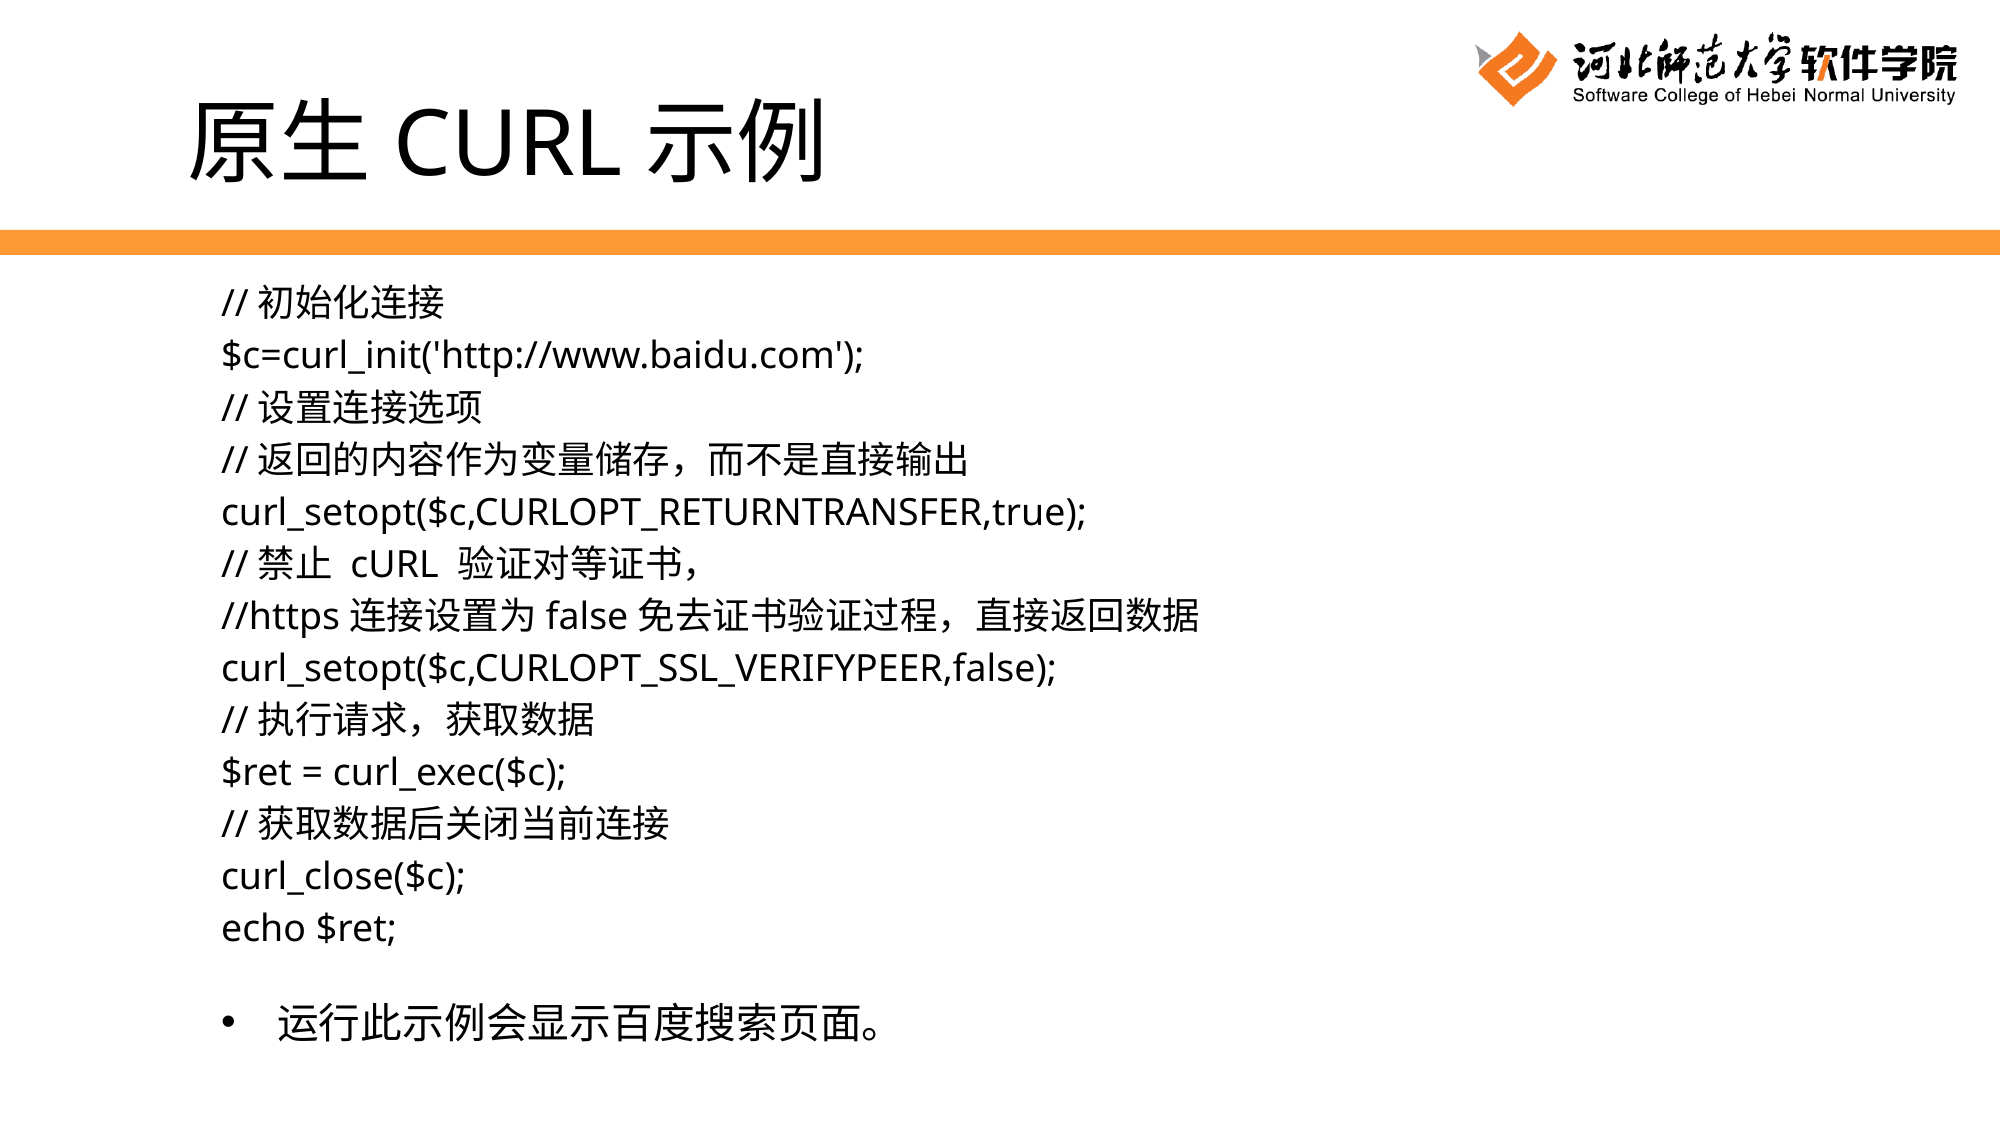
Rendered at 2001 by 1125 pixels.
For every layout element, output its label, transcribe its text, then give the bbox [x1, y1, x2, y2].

text_box 运行此示例会显示百度搜索页面。 [206, 989, 1730, 1054]
list 原生CURL示例 [172, 89, 1327, 202]
picture [1475, 31, 1957, 107]
text_box //初始化连接 $c=curl_init('http://www.baidu.com'); //设置连接选项 //返回的内容作为变量储存，而不是直接输出 curl_setopt($c,CURLOPT_RETURNTRANSFER,true); //禁止 cURL 验证对等证书， //https连接设置为false免去证书验证过程，直接返回数据 curl_setopt($c,CURLOPT_SSL_VERIFYPEER,false); //执行请求，获取数据 $ret = curl_exec($c); //获取数据后关闭当前连接 curl_close($c); echo $ret; [206, 264, 1283, 957]
